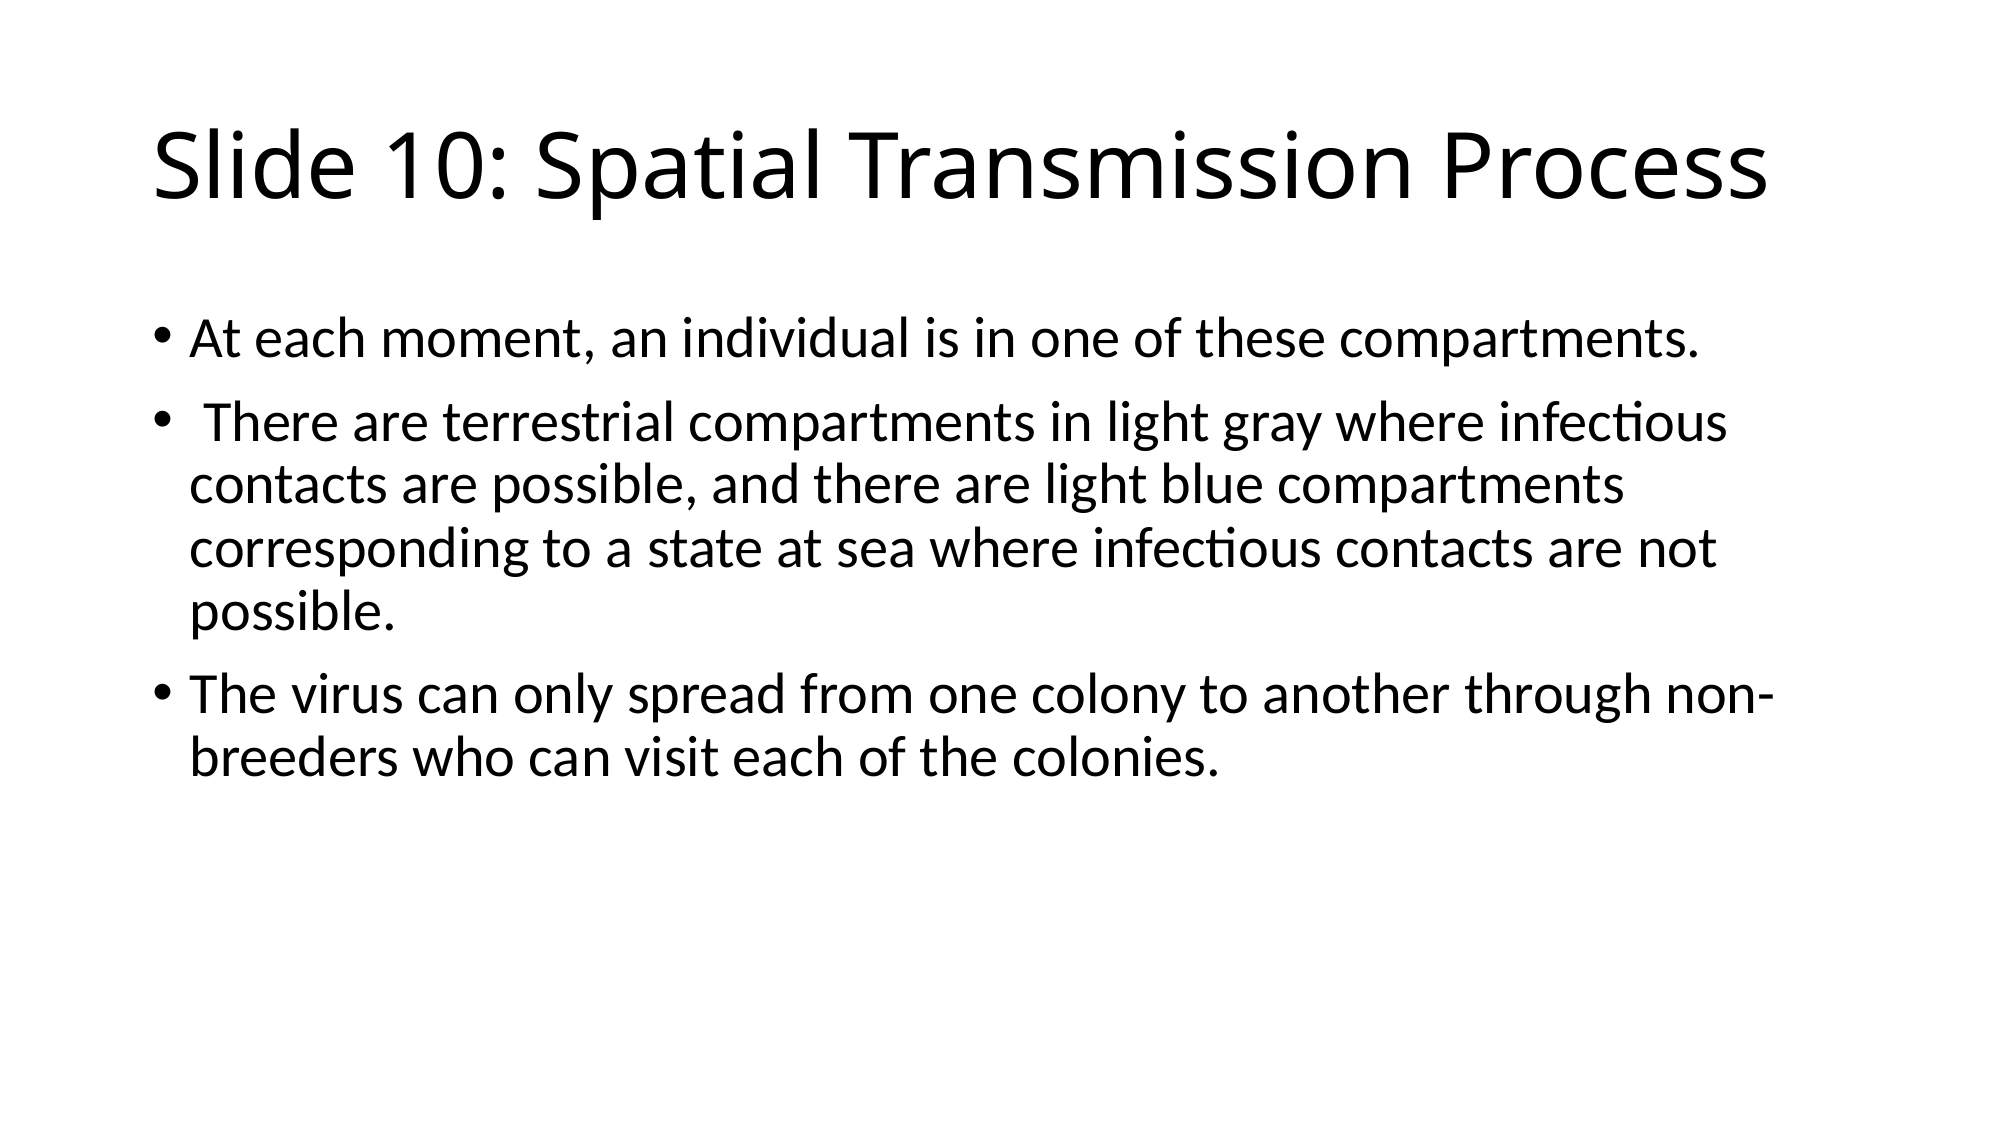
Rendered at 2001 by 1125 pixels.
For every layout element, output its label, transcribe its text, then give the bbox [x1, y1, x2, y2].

list At each moment, an individual is in one of these compartments. There are terrestrial compartments in light gray where infectious contacts are possible, and there are light blue compartments corresponding to a state at sea where infectious contacts are not possible. The virus can only spread from one colony to another through non-breeders who can visit each of the colonies. [137, 299, 1863, 1014]
title Slide 10: Spatial Transmission Process [137, 59, 1863, 278]
